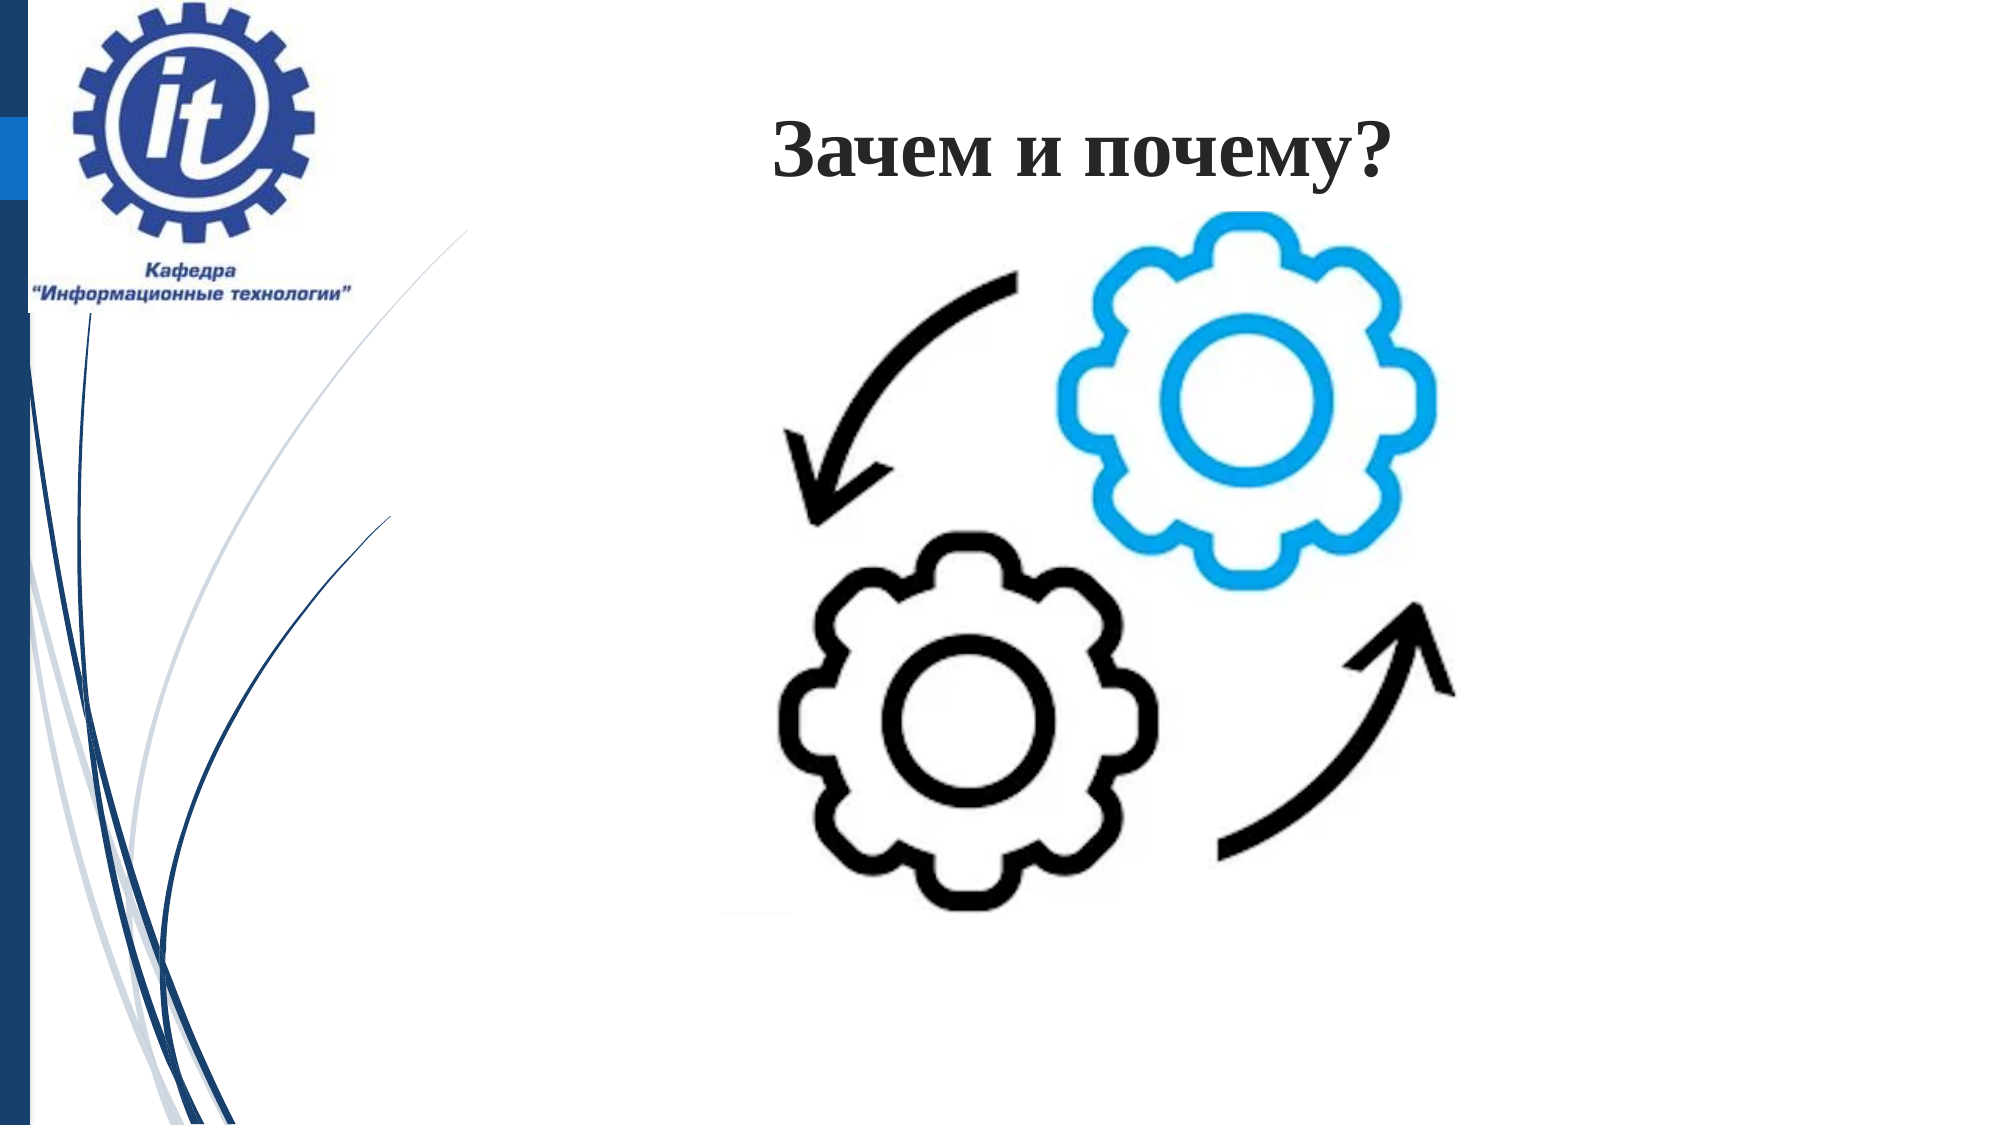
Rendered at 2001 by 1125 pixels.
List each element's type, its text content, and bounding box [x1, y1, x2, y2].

picture [28, 0, 356, 313]
title Зачем и почему? [760, 86, 1467, 210]
picture [721, 211, 1506, 914]
